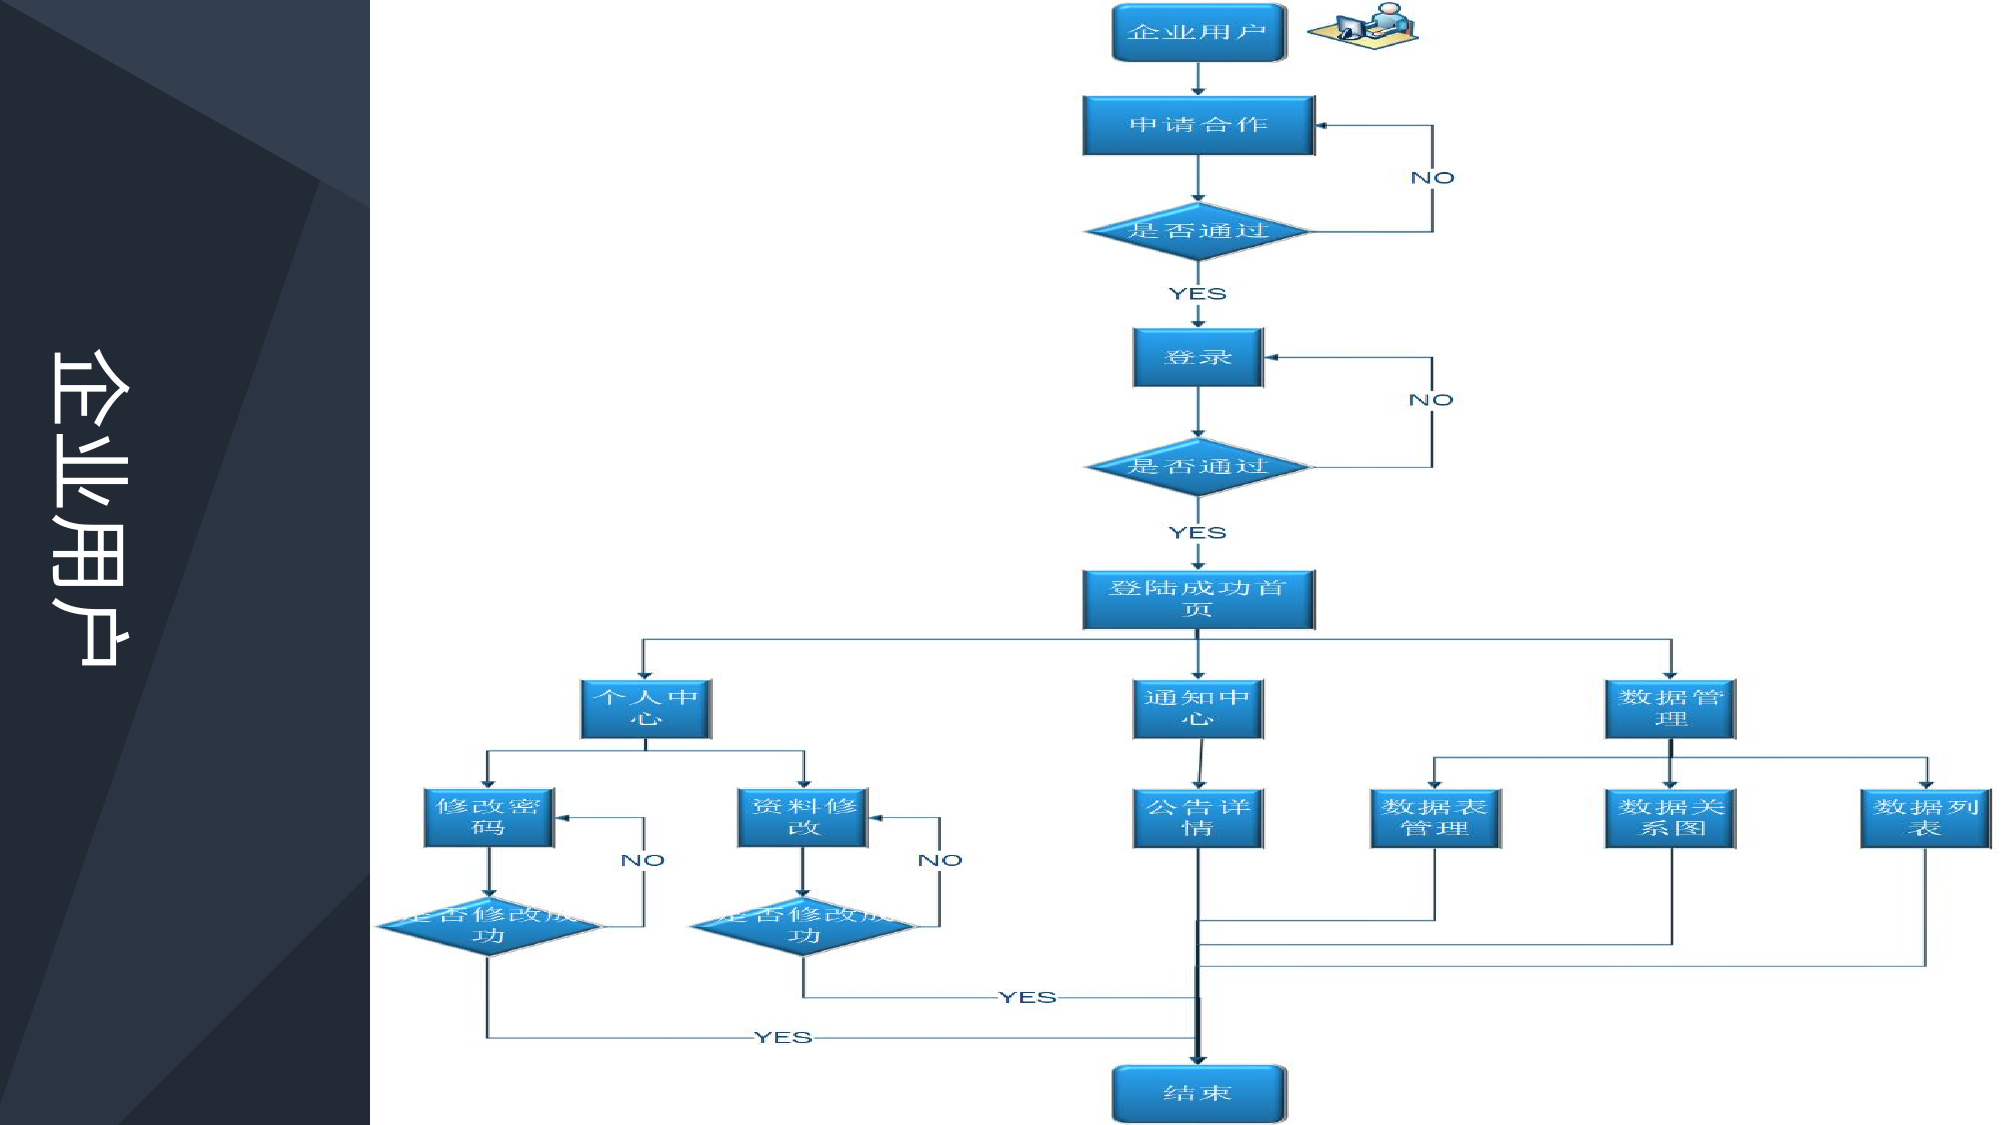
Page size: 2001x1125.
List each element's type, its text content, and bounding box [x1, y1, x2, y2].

text_box 企业用户 [18, 331, 150, 829]
picture [370, 0, 2000, 1125]
